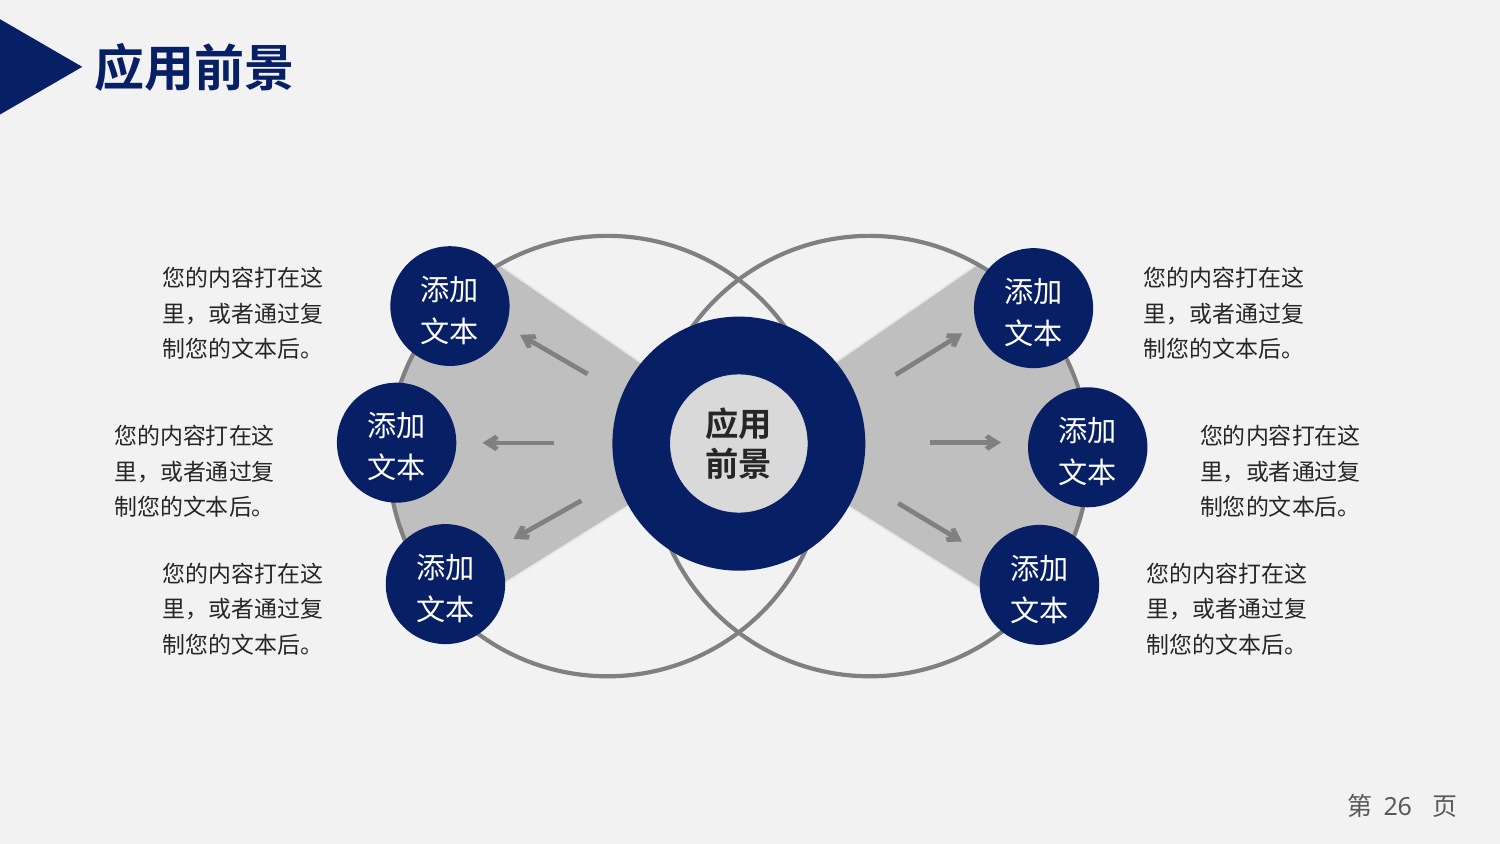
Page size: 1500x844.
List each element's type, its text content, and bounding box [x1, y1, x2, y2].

text_box 您的内容打在这里，或者通过复制您的文本后。 [1135, 545, 1333, 664]
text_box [612, 316, 866, 571]
text_box 您的内容打在这里，或者通过复制您的文本后。 [151, 545, 348, 664]
text_box 添加文本 [385, 524, 506, 645]
text_box 添加文本 [1028, 387, 1148, 508]
text_box [0, 19, 83, 115]
text_box [393, 235, 738, 677]
text_box 您的内容打在这里，或者通过复制您的文本后。 [151, 249, 351, 368]
text_box [682, 235, 1083, 677]
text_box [898, 503, 962, 542]
text_box 您的内容打在这里，或者通过复制您的文本后。 [1188, 407, 1386, 526]
text_box 添加文本 [390, 246, 510, 366]
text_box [895, 333, 963, 375]
text_box 您的内容打在这里，或者通过复制您的文本后。 [103, 407, 300, 526]
text_box 添加文本 [979, 524, 1100, 645]
text_box 您的内容打在这里，或者通过复制您的文本后。 [1132, 249, 1329, 368]
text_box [520, 334, 588, 374]
text_box 应用前景 [79, 29, 310, 105]
text_box 添加文本 [973, 248, 1094, 369]
text_box 添加文本 [336, 382, 457, 503]
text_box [513, 500, 582, 539]
